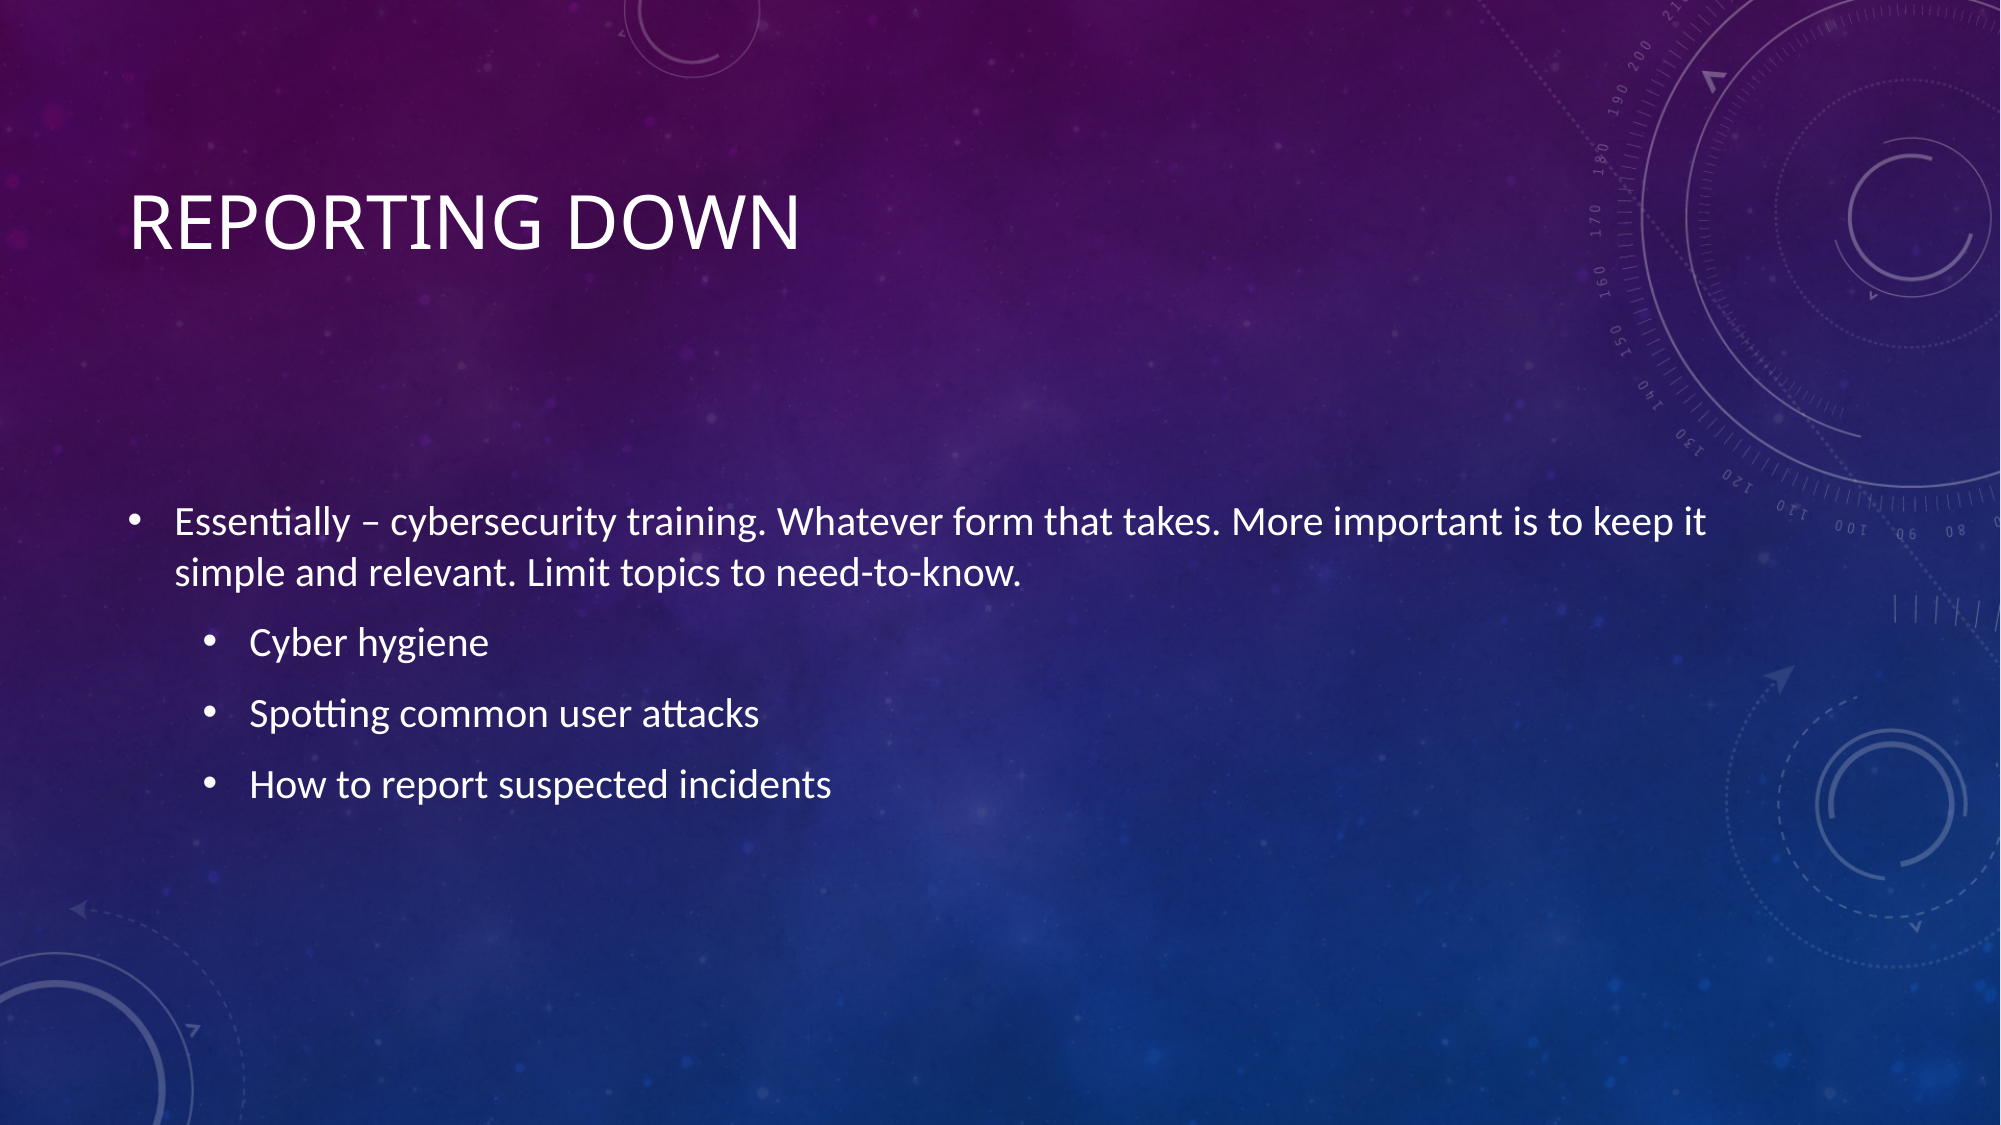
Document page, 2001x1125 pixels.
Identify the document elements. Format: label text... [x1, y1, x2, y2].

title Reporting Down [112, 99, 1775, 339]
list Essentially – cybersecurity training. Whatever form that takes. More important is to keep it simple and relevant. Limit topics to need-to-know. Cyber hygiene Spotting common user attacks How to report suspected incidents [112, 351, 1775, 950]
picture [0, 0, 2001, 1125]
